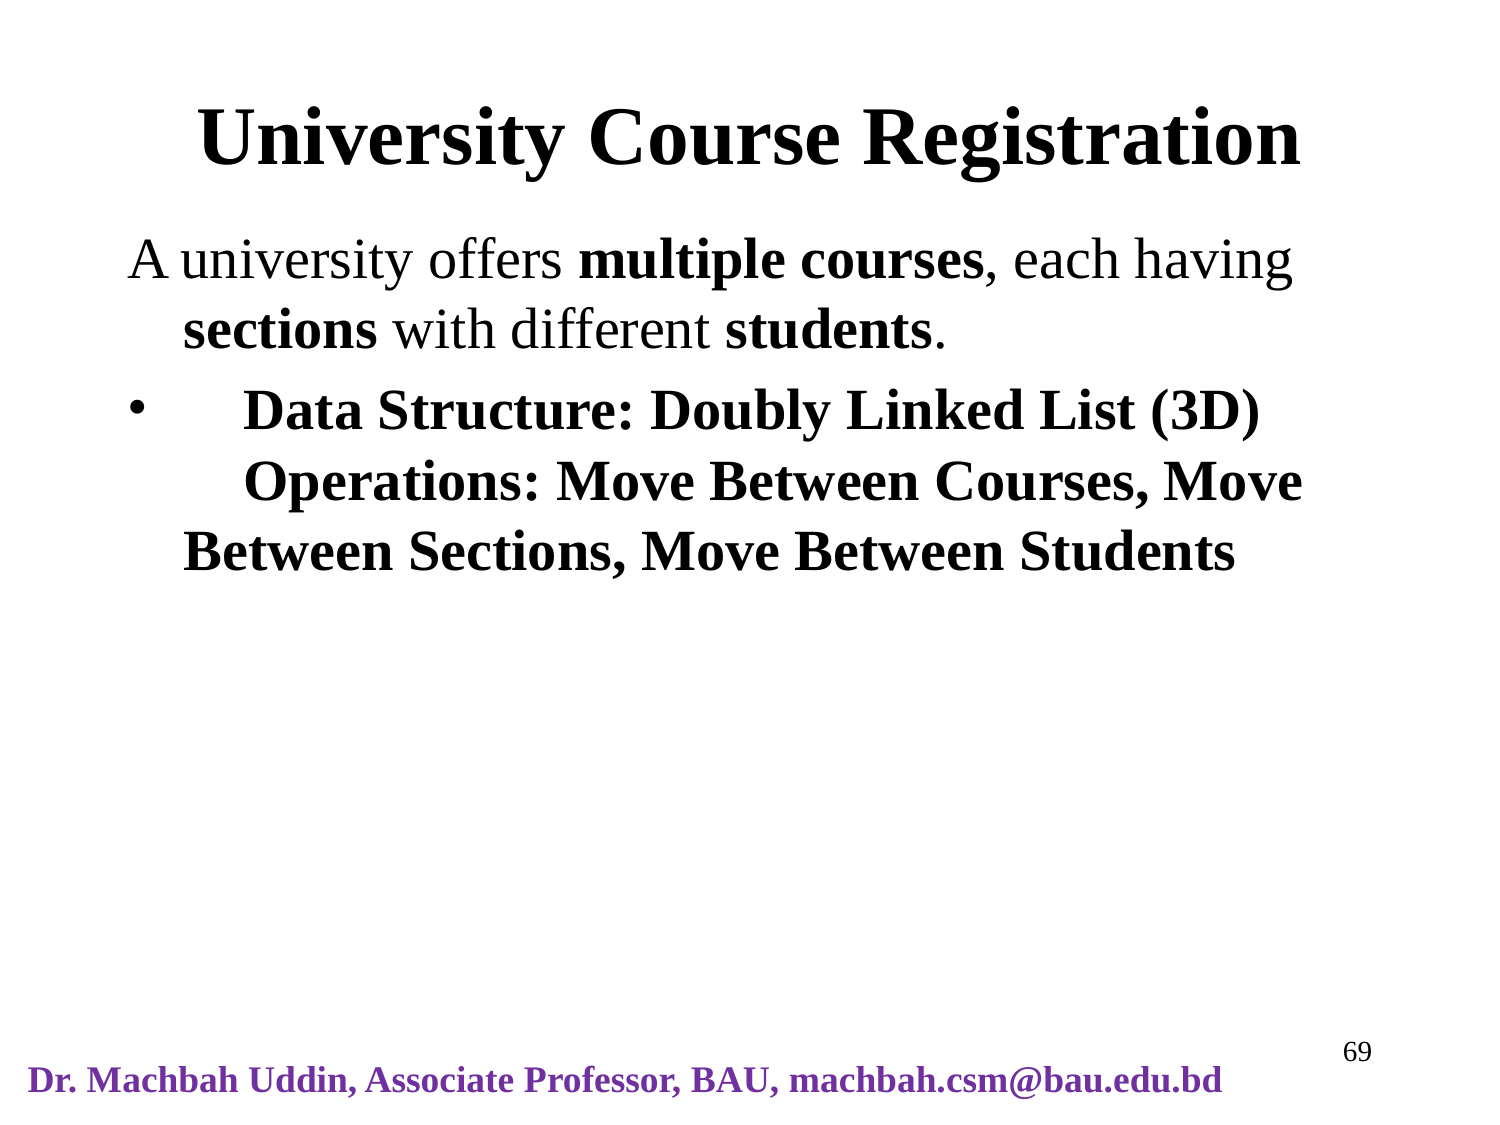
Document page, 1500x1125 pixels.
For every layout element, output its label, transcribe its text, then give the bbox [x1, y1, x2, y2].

text_box ‹#› [1074, 1024, 1388, 1100]
list A university offers multiple courses, each having sections with different students. 🔹 Data Structure: Doubly Linked List (3D) 🔹 Operations: Move Between Courses, Move Between Sections, Move Between Students [112, 212, 1388, 1000]
title University Course Registration [112, 75, 1388, 188]
